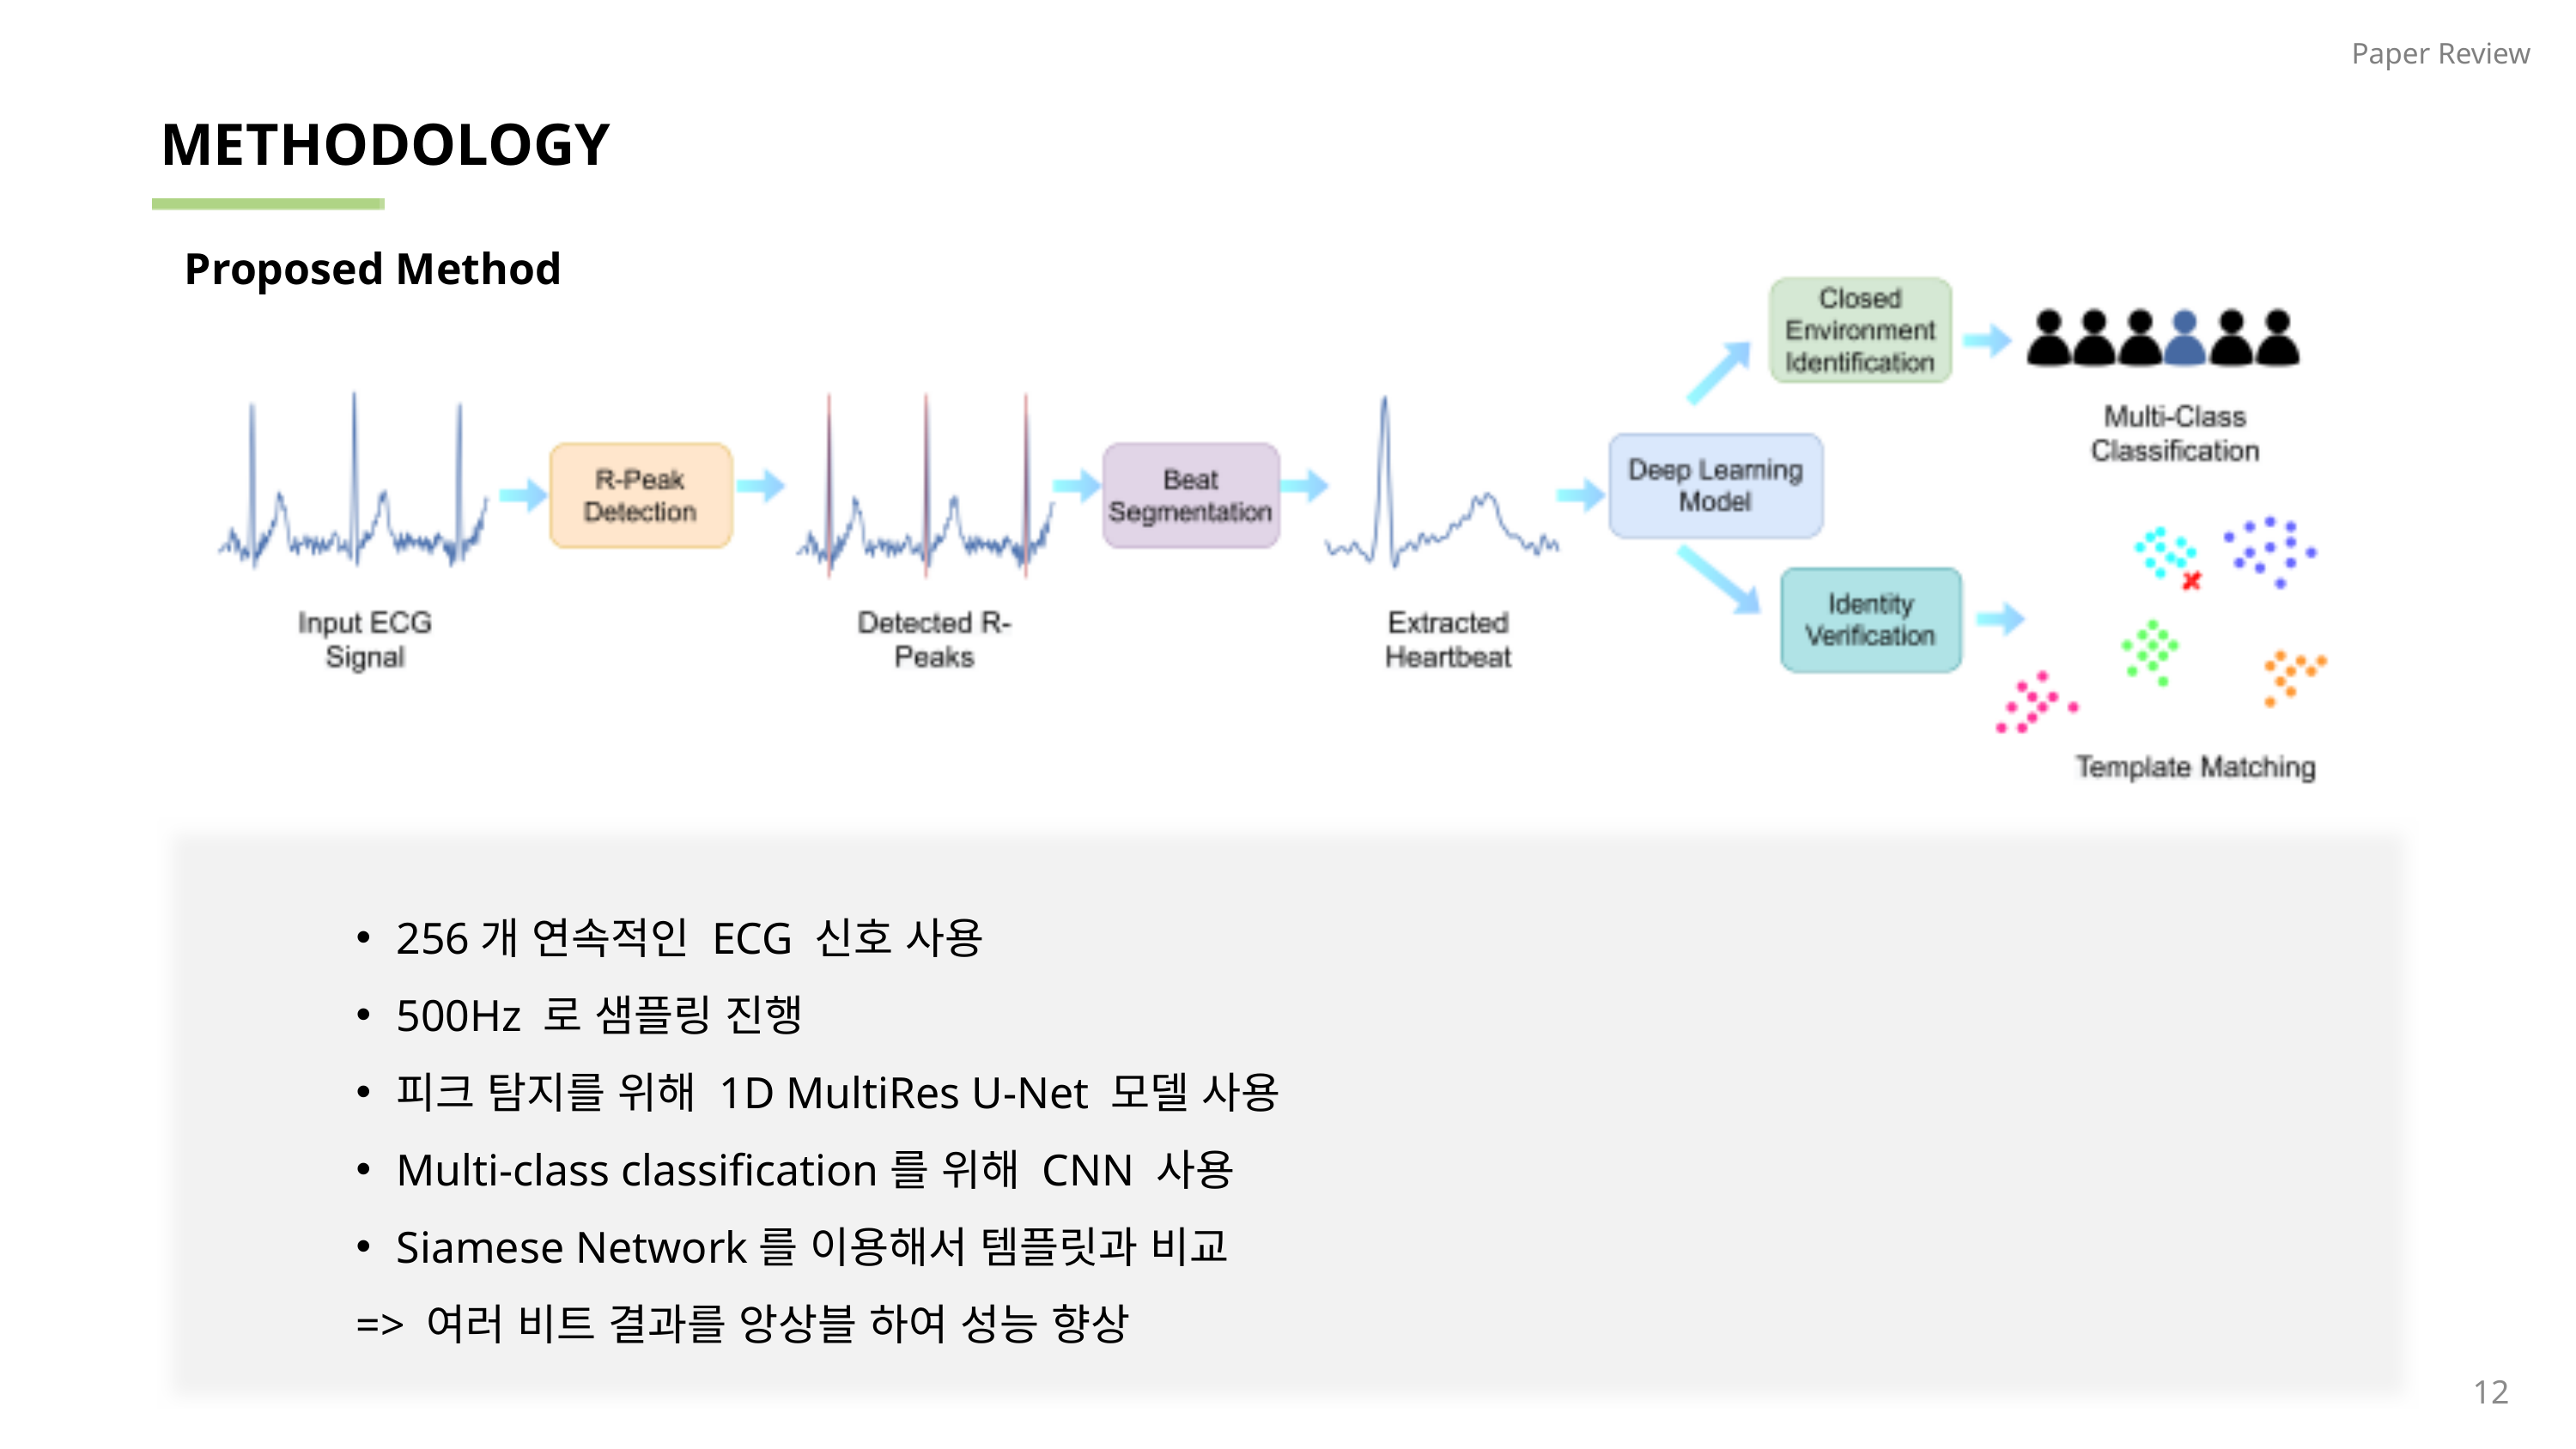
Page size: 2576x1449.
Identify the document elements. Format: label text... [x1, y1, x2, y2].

text_box METHODOLOGY [147, 101, 624, 183]
text_box 256개 연속적인 ECG 신호 사용 500Hz 로 샘플링 진행 피크 탐지를 위해 1D MultiRes U-Net 모델 사용 Multi-class classification를 위해 CNN 사용 Siamese Network를 이용해서 템플릿과 비교 => 여러 비트 결과를 앙상블 하여 성능 향상 [343, 878, 1889, 1355]
picture [197, 225, 2379, 822]
slide_number 12 [2221, 1367, 2523, 1420]
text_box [152, 198, 385, 210]
table_header 2012 [179, 839, 2398, 1390]
text_box Proposed Method [171, 209, 1466, 300]
text_box Paper Review [2338, 28, 2576, 76]
text_box [185, 845, 2392, 1384]
text_box Proposed Method [181, 841, 2396, 1387]
